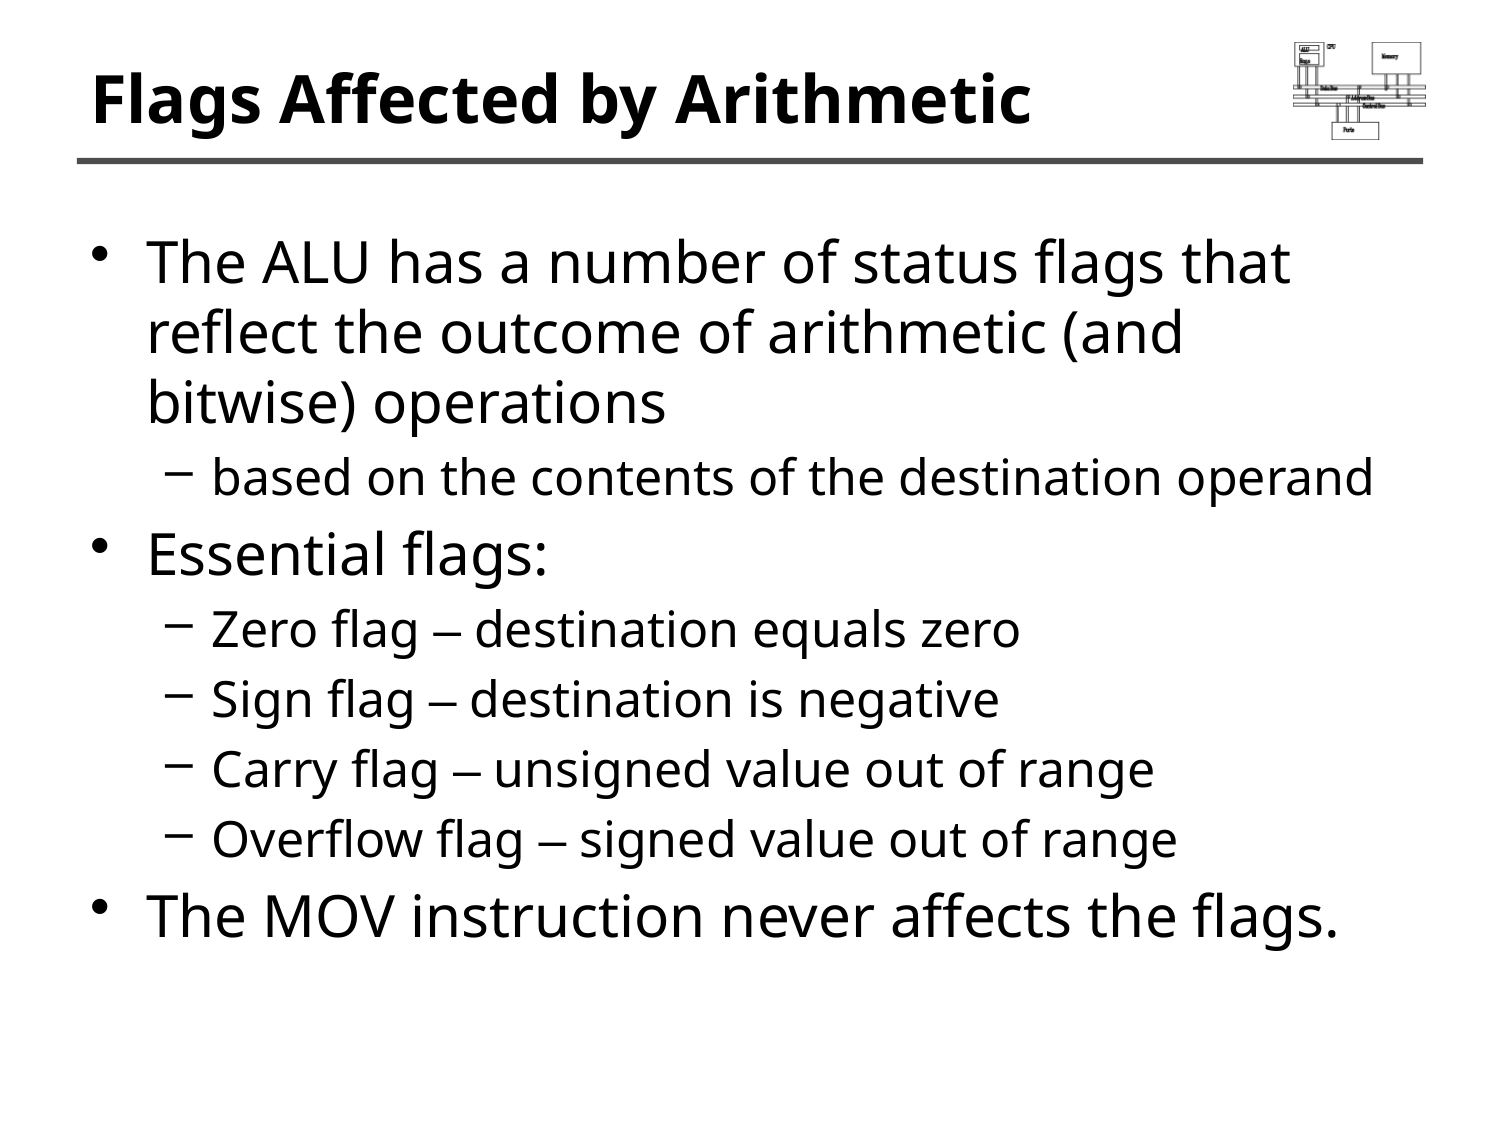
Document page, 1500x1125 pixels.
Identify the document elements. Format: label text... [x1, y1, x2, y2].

picture [1293, 42, 1430, 140]
list The ALU has a number of status flags that reflect the outcome of arithmetic (and bitwise) operations based on the contents of the destination operand Essential flags: Zero flag – destination equals zero Sign flag – destination is negative Carry flag – unsigned value out of range Overflow flag – signed value out of range The MOV instruction never affects the flags. [74, 217, 1426, 1041]
title Flags Affected by Arithmetic [74, 44, 1426, 150]
